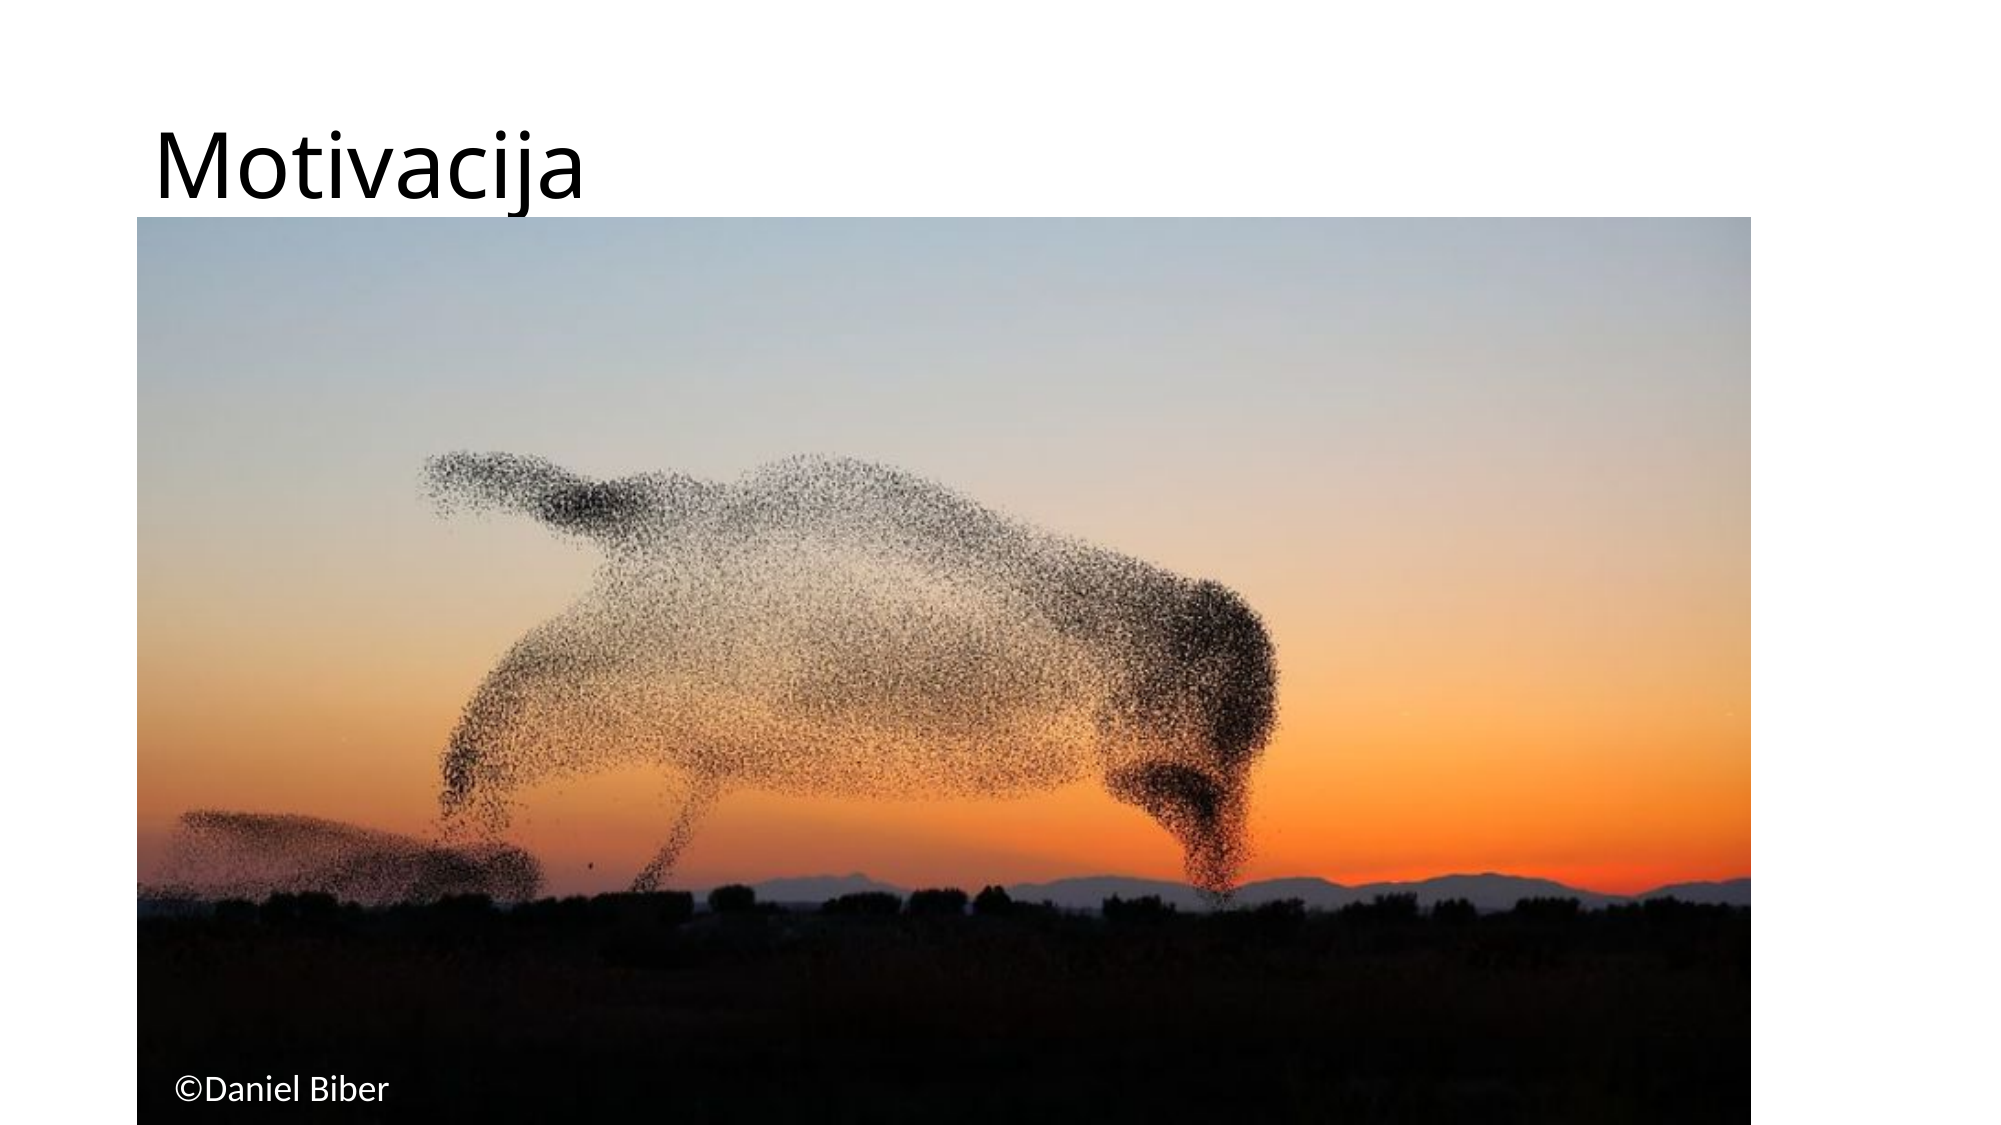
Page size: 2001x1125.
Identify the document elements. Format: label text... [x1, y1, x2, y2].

title Motivacija [137, 59, 1863, 278]
picture [137, 217, 1751, 1125]
